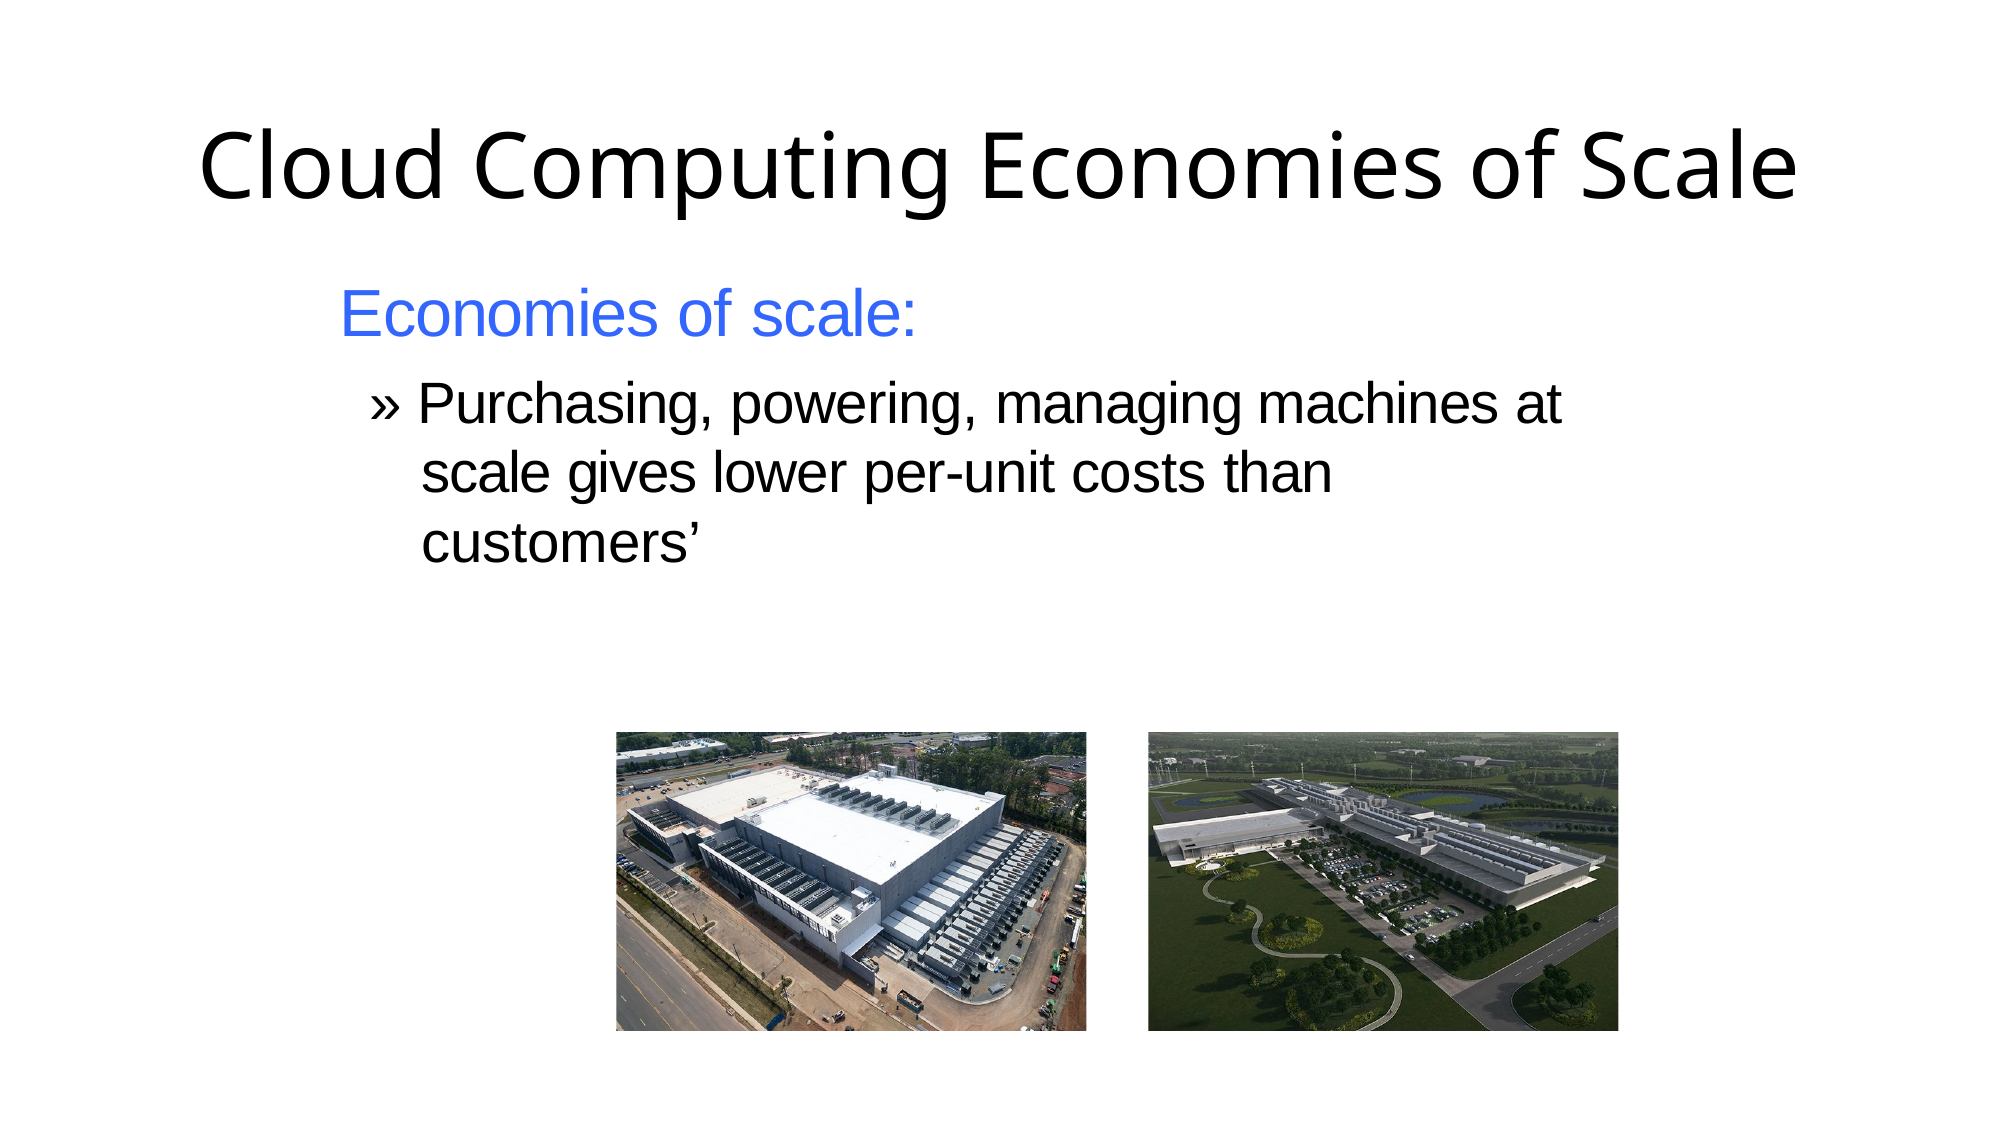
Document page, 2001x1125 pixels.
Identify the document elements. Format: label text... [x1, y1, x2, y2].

text_box [616, 732, 1087, 1031]
text_box [1148, 732, 1619, 1031]
text_box Economies of scale: » Purchasing, powering, managing machines at scale gives lower per-unit costs than customers’ [337, 278, 1633, 574]
title Cloud Computing Economies of Scale [137, 59, 1863, 278]
